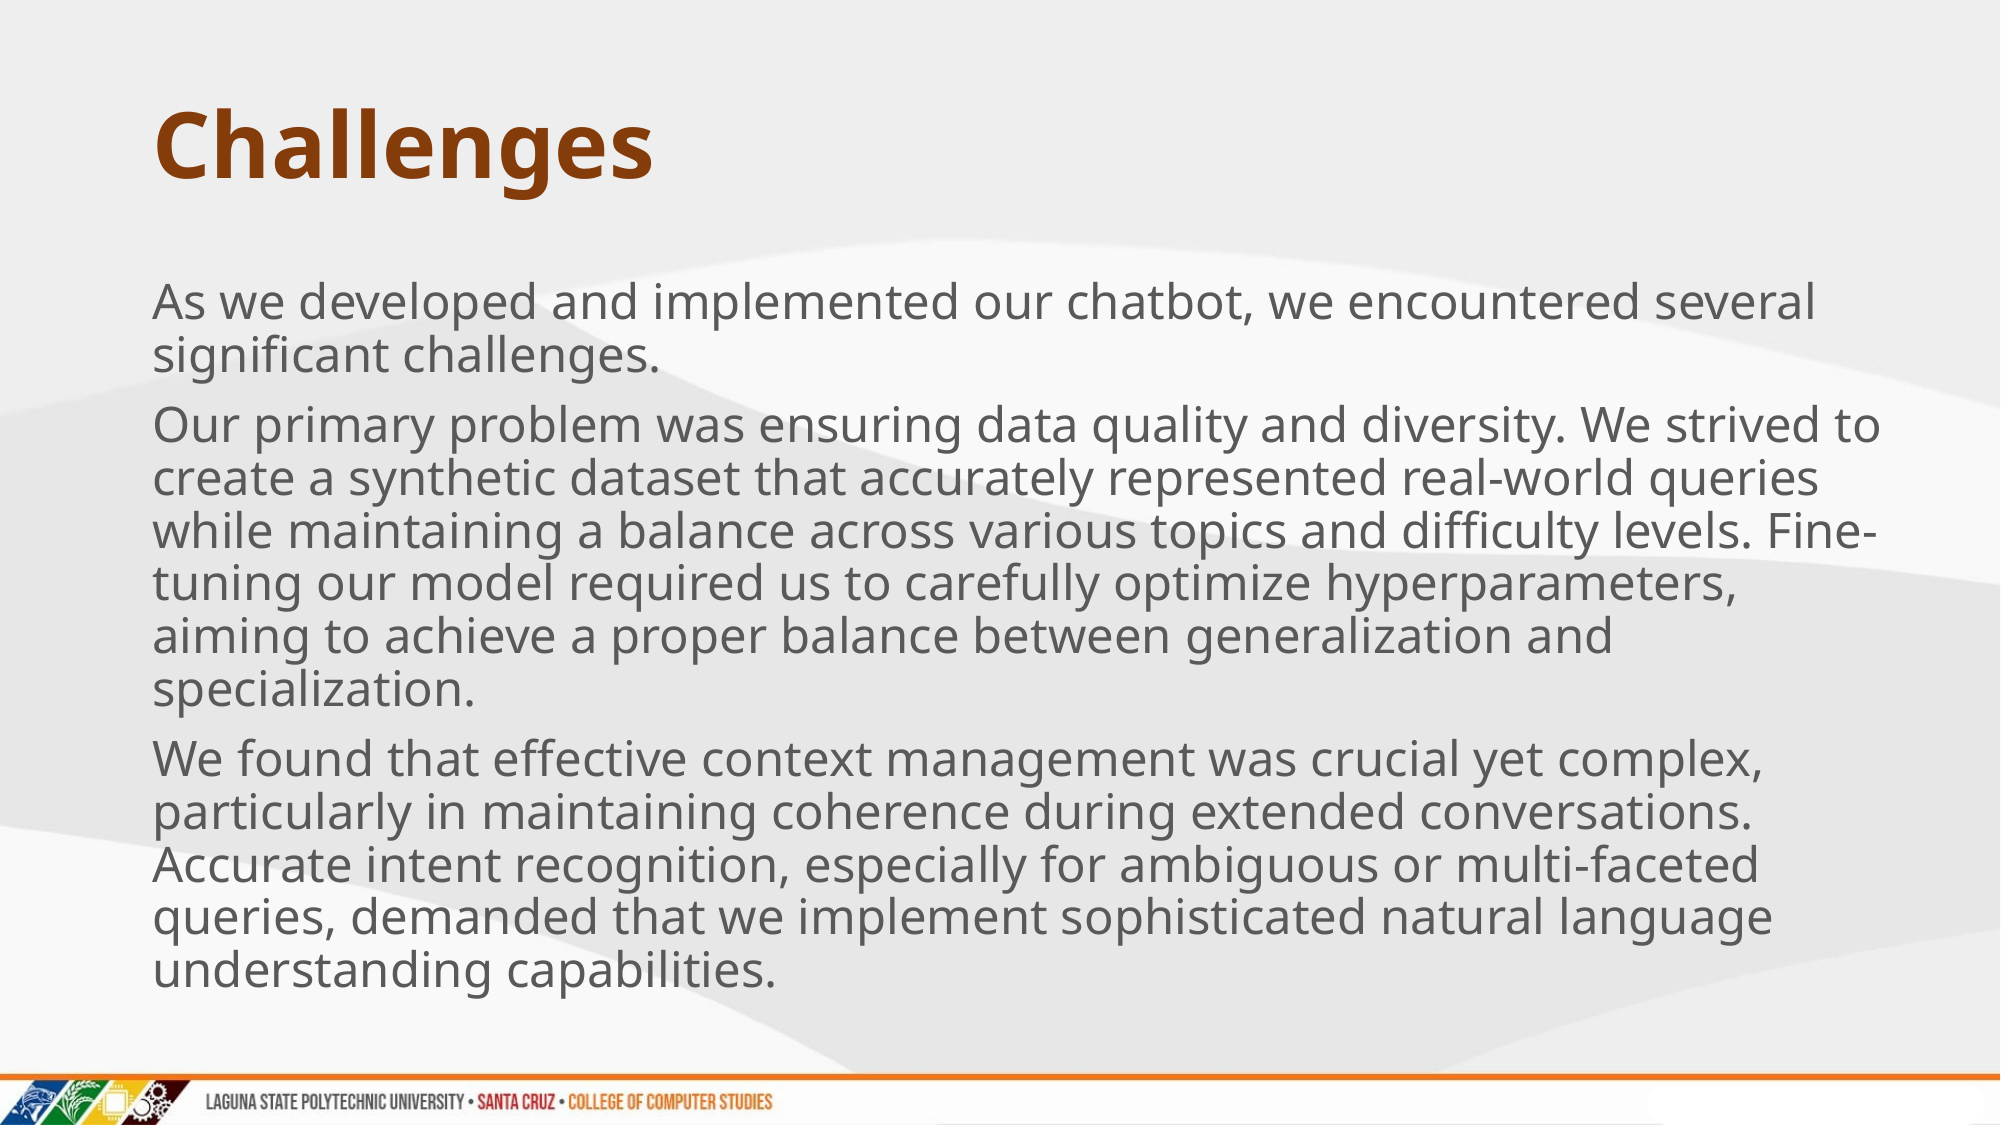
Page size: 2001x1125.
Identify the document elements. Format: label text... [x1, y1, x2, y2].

list As we developed and implemented our chatbot, we encountered several significant challenges. Our primary problem was ensuring data quality and diversity. We strived to create a synthetic dataset that accurately represented real-world queries while maintaining a balance across various topics and difficulty levels. Fine-tuning our model required us to carefully optimize hyperparameters, aiming to achieve a proper balance between generalization and specialization. We found that effective context management was crucial yet complex, particularly in maintaining coherence during extended conversations. Accurate intent recognition, especially for ambiguous or multi-faceted queries, demanded that we implement sophisticated natural language understanding capabilities. [137, 270, 1920, 1012]
picture [0, 0, 2001, 1125]
title Challenges [137, 40, 1863, 259]
